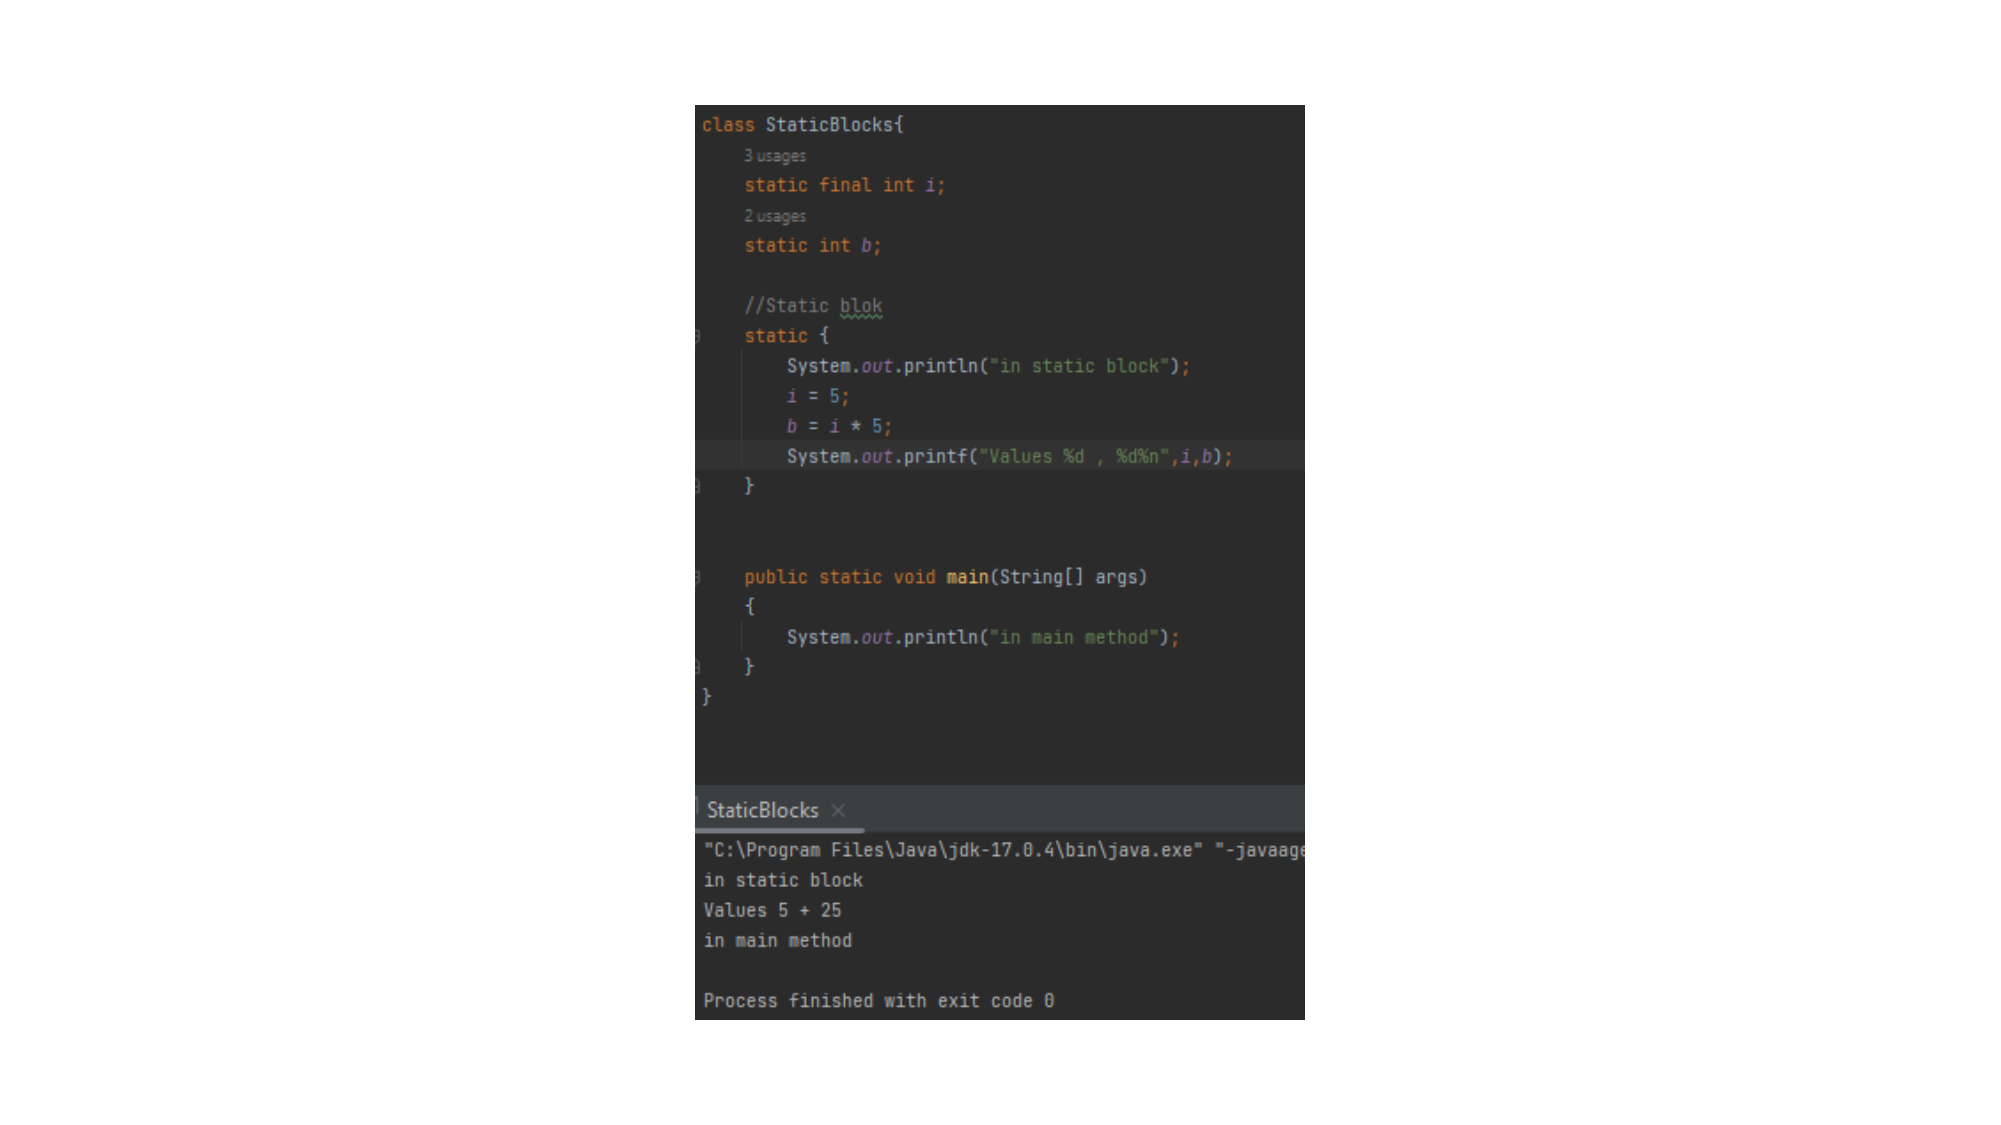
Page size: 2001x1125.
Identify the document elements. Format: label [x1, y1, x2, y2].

list [695, 105, 1305, 1020]
